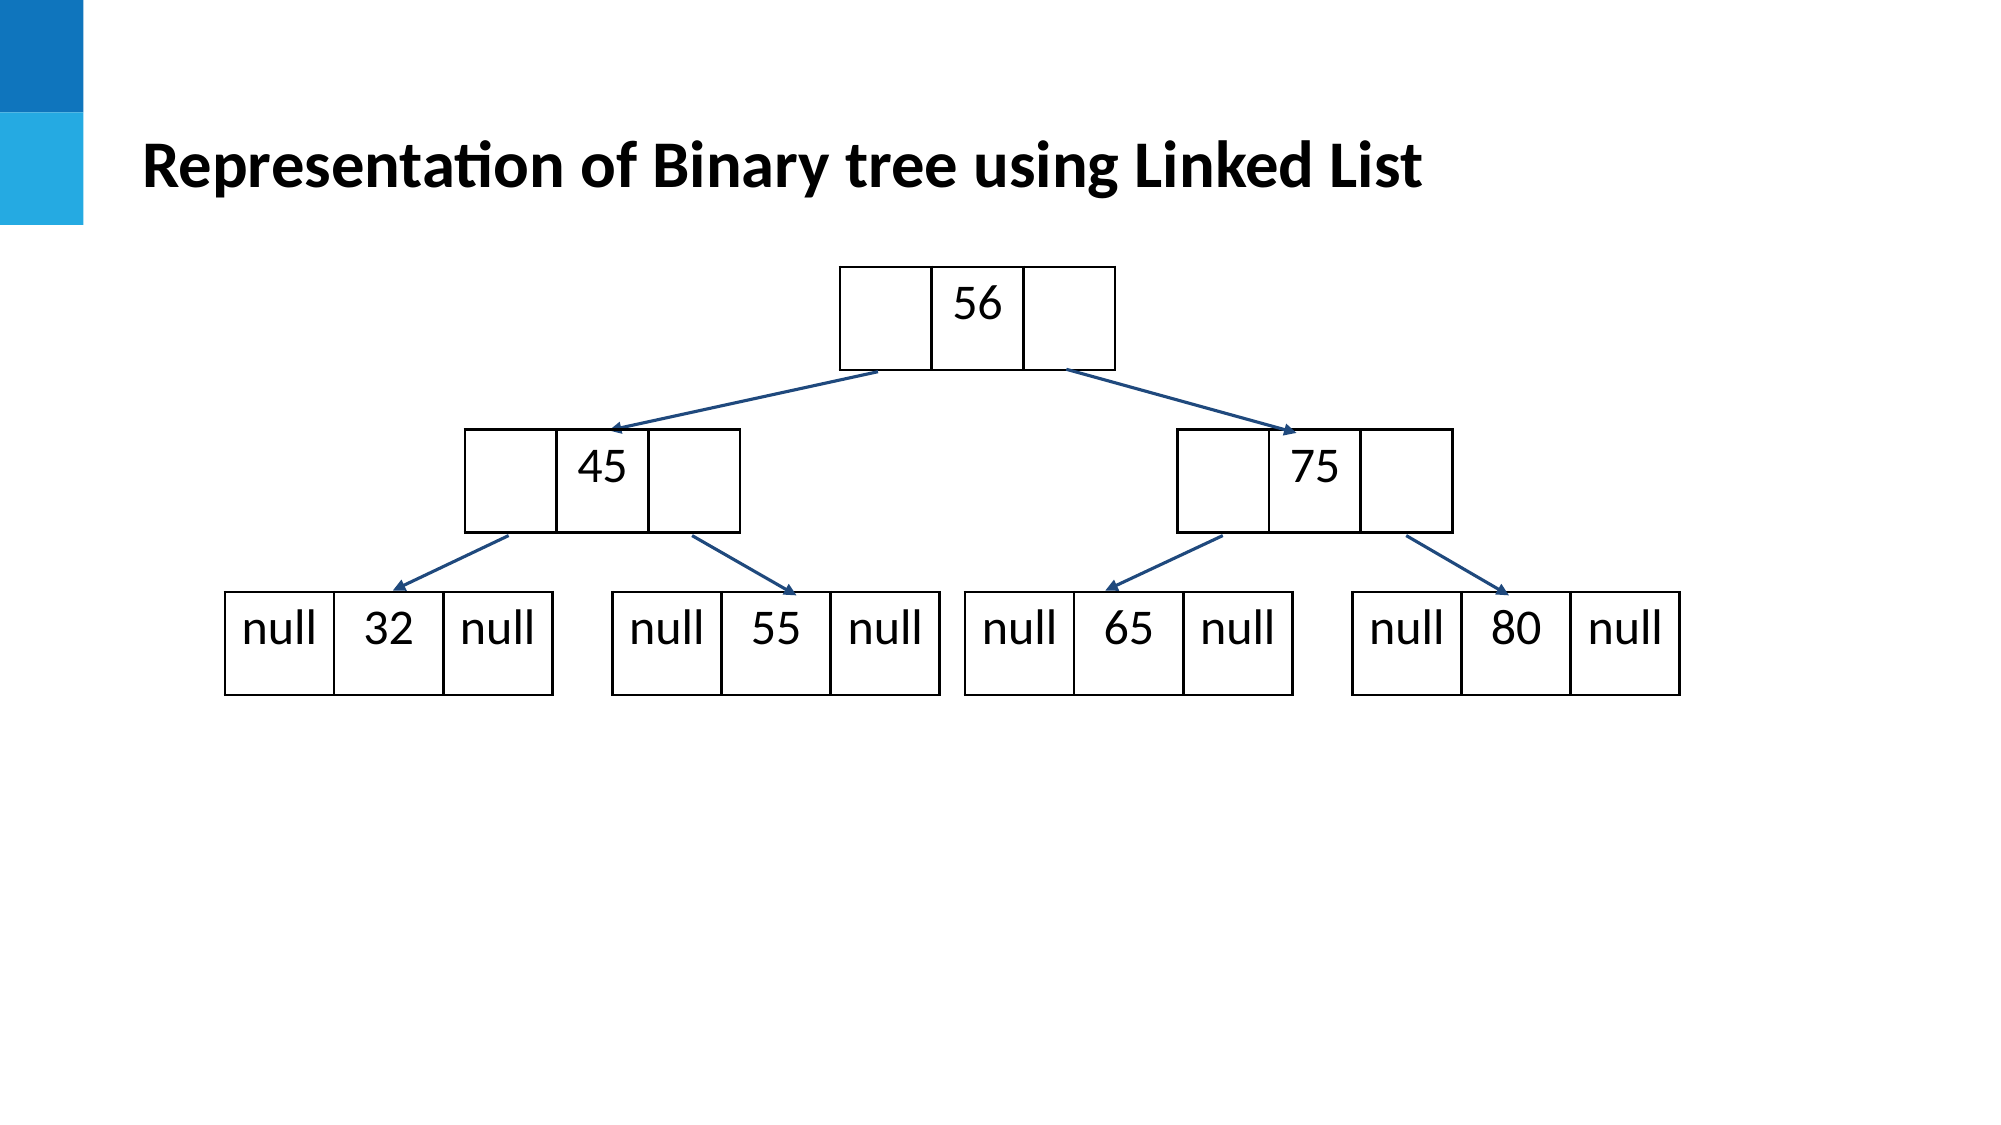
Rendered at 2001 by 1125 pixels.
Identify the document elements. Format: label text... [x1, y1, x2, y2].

table_header [650, 439, 739, 531]
table_header 45 [558, 431, 647, 531]
table_header [841, 268, 930, 369]
table_header null [1354, 593, 1460, 694]
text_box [1406, 535, 1510, 596]
table_header 75 [1270, 431, 1359, 531]
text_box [1065, 369, 1297, 434]
text_box Representation of Binary tree using Linked List [127, 92, 1920, 228]
table_header [1179, 441, 1268, 531]
table_header [466, 431, 555, 531]
table_header 56 [933, 268, 1022, 369]
table_header null [614, 593, 720, 694]
table_header null [832, 593, 938, 694]
table_header null [226, 593, 333, 694]
table_header null [1185, 593, 1291, 694]
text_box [691, 535, 797, 596]
table_header null [966, 593, 1073, 694]
table_header 80 [1463, 593, 1569, 694]
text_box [608, 371, 879, 431]
table_header [1362, 431, 1451, 531]
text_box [1105, 535, 1223, 591]
table_header null [445, 593, 551, 694]
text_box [392, 535, 509, 591]
table_header null [1572, 593, 1678, 694]
table_header [1025, 268, 1114, 369]
table_header 55 [723, 593, 829, 694]
table_header 65 [1075, 593, 1182, 694]
table_header 32 [335, 593, 442, 694]
